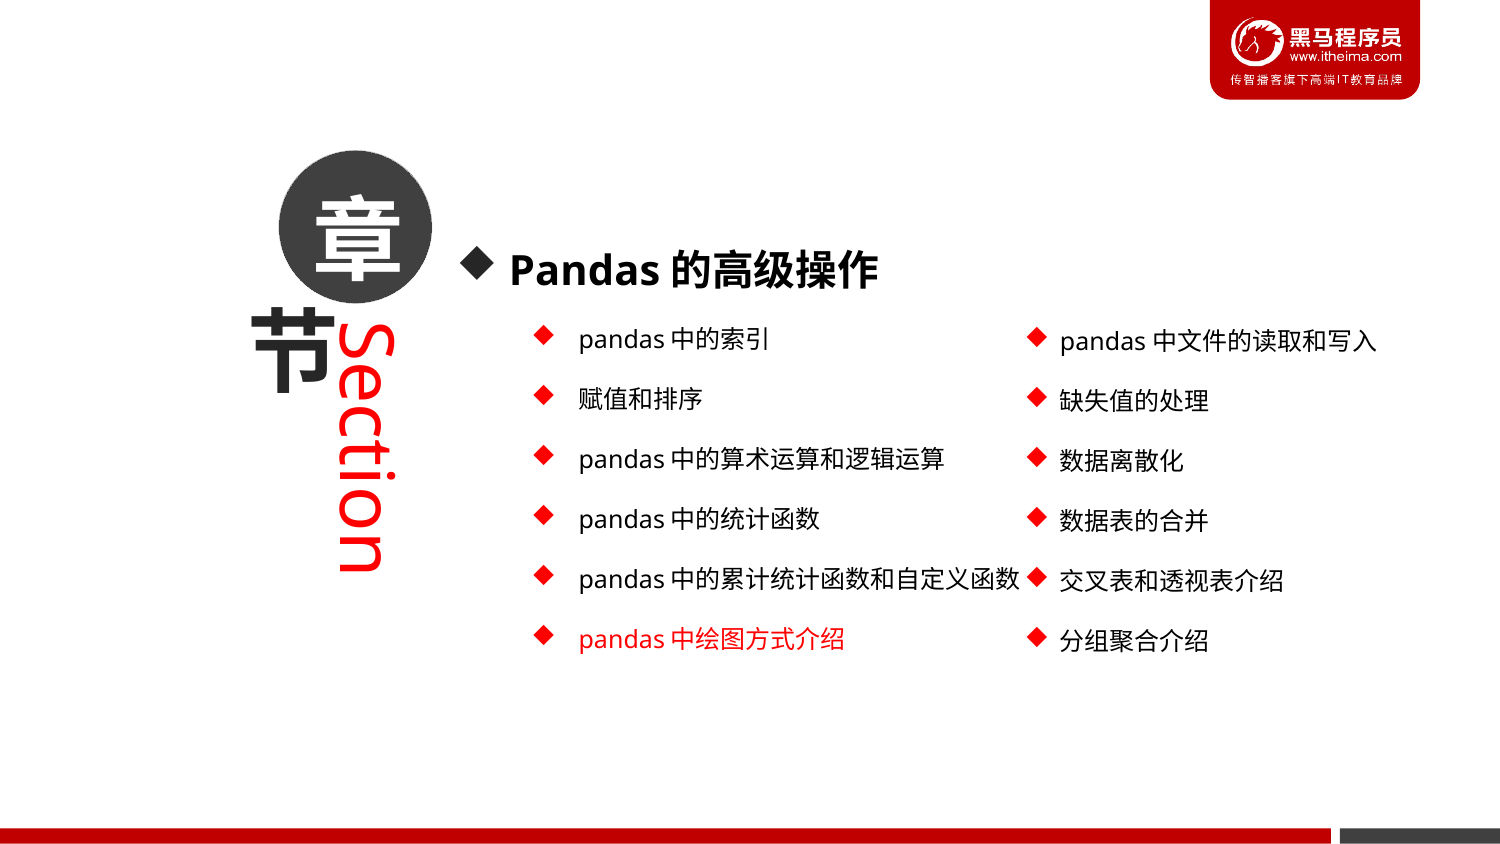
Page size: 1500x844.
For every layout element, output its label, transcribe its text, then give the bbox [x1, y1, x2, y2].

text_box 节 [218, 288, 339, 410]
picture [1212, 8, 1421, 94]
text_box Pandas的高级操作 pandas中的索引 赋值和排序 pandas中的算术运算和逻辑运算 pandas中的统计函数 pandas中的累计统计函数和自定义函数 pandas中绘图方式介绍 [441, 186, 1056, 661]
text_box 章 [278, 150, 433, 304]
text_box Section [321, 314, 427, 749]
text_box pandas中文件的读取和写入 缺失值的处理 数据离散化 数据表的合并 交叉表和透视表介绍 分组聚合介绍 [970, 288, 1473, 663]
